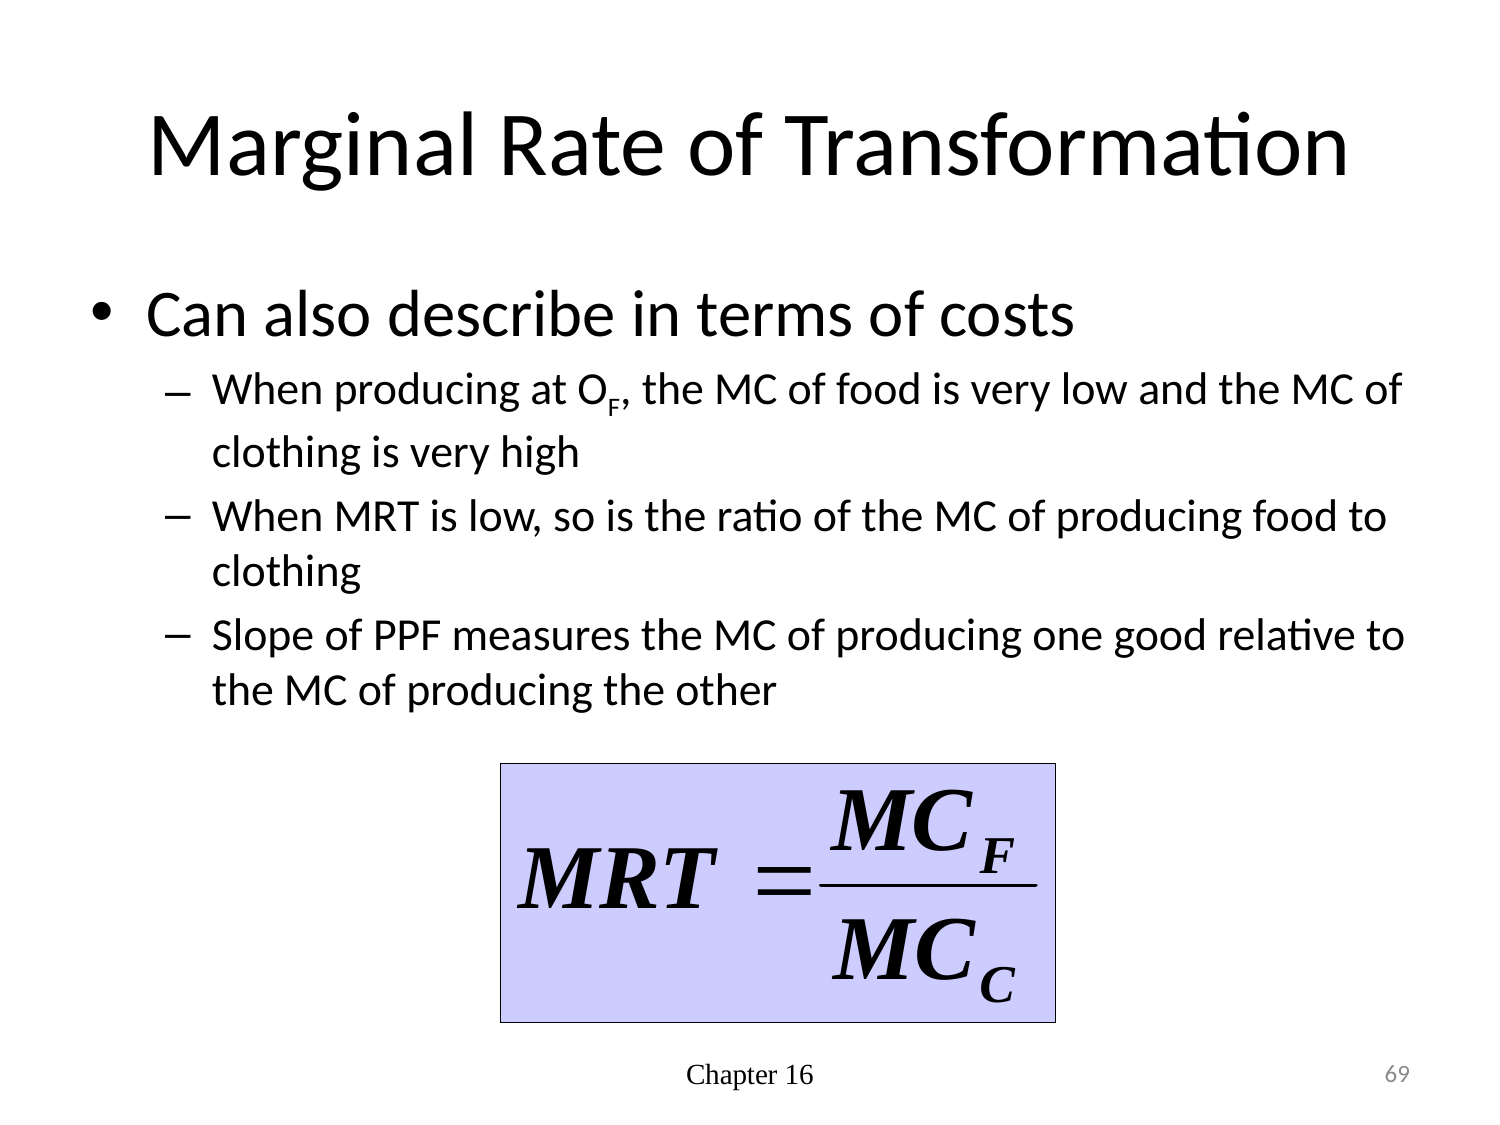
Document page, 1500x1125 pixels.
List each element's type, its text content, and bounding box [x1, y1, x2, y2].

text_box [500, 763, 1056, 1023]
slide_number 69 [1074, 1042, 1425, 1103]
title Marginal Rate of Transformation [75, 45, 1425, 233]
footer Chapter 16 [512, 1042, 988, 1103]
list Can also describe in terms of costs When producing at OF, the MC of food is very low and the MC of clothing is very high When MRT is low, so is the ratio of the MC of producing food to clothing Slope of PPF measures the MC of producing one good relative to the MC of producing the other [75, 262, 1425, 1005]
